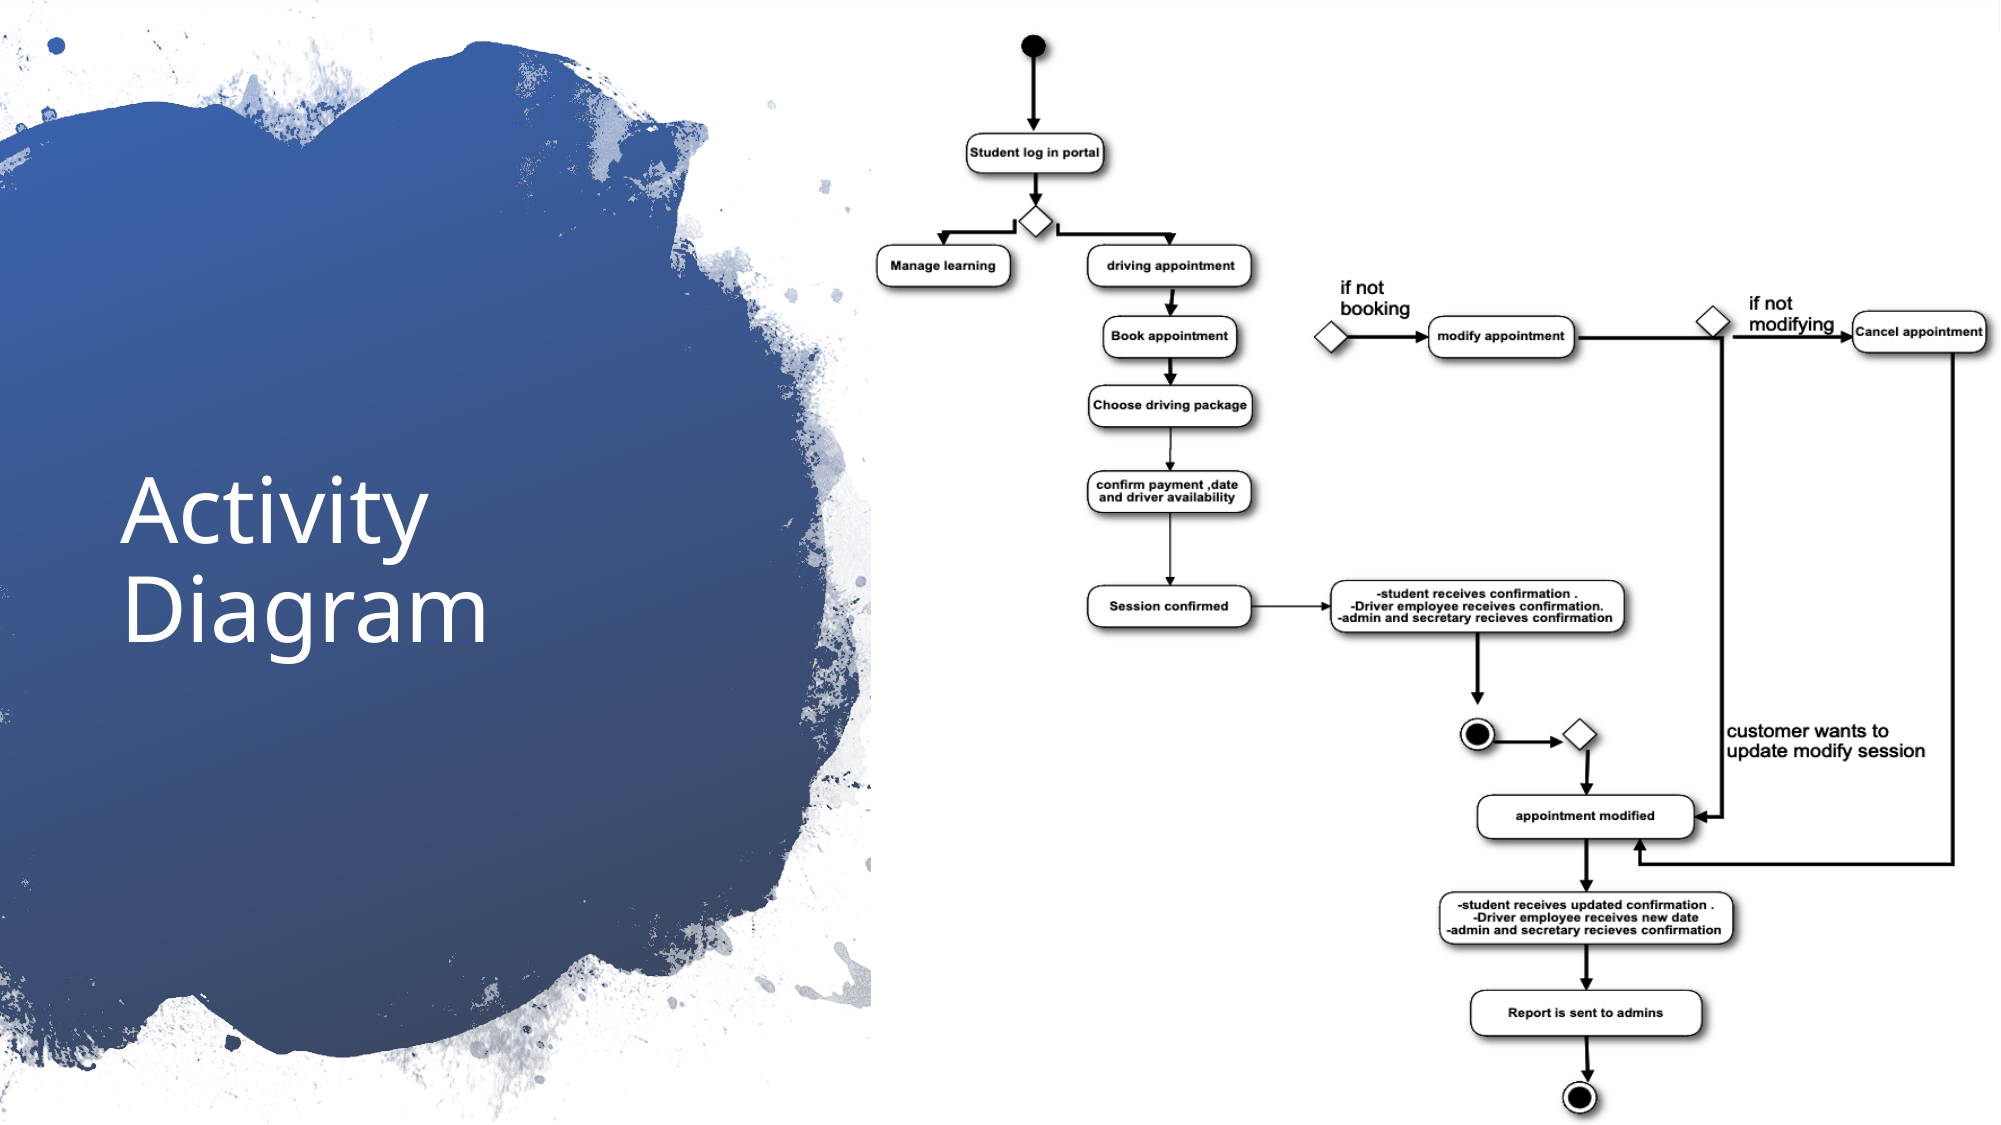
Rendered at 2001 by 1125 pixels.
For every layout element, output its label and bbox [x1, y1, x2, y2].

picture [0, 0, 2000, 1125]
list [871, 31, 2000, 1125]
